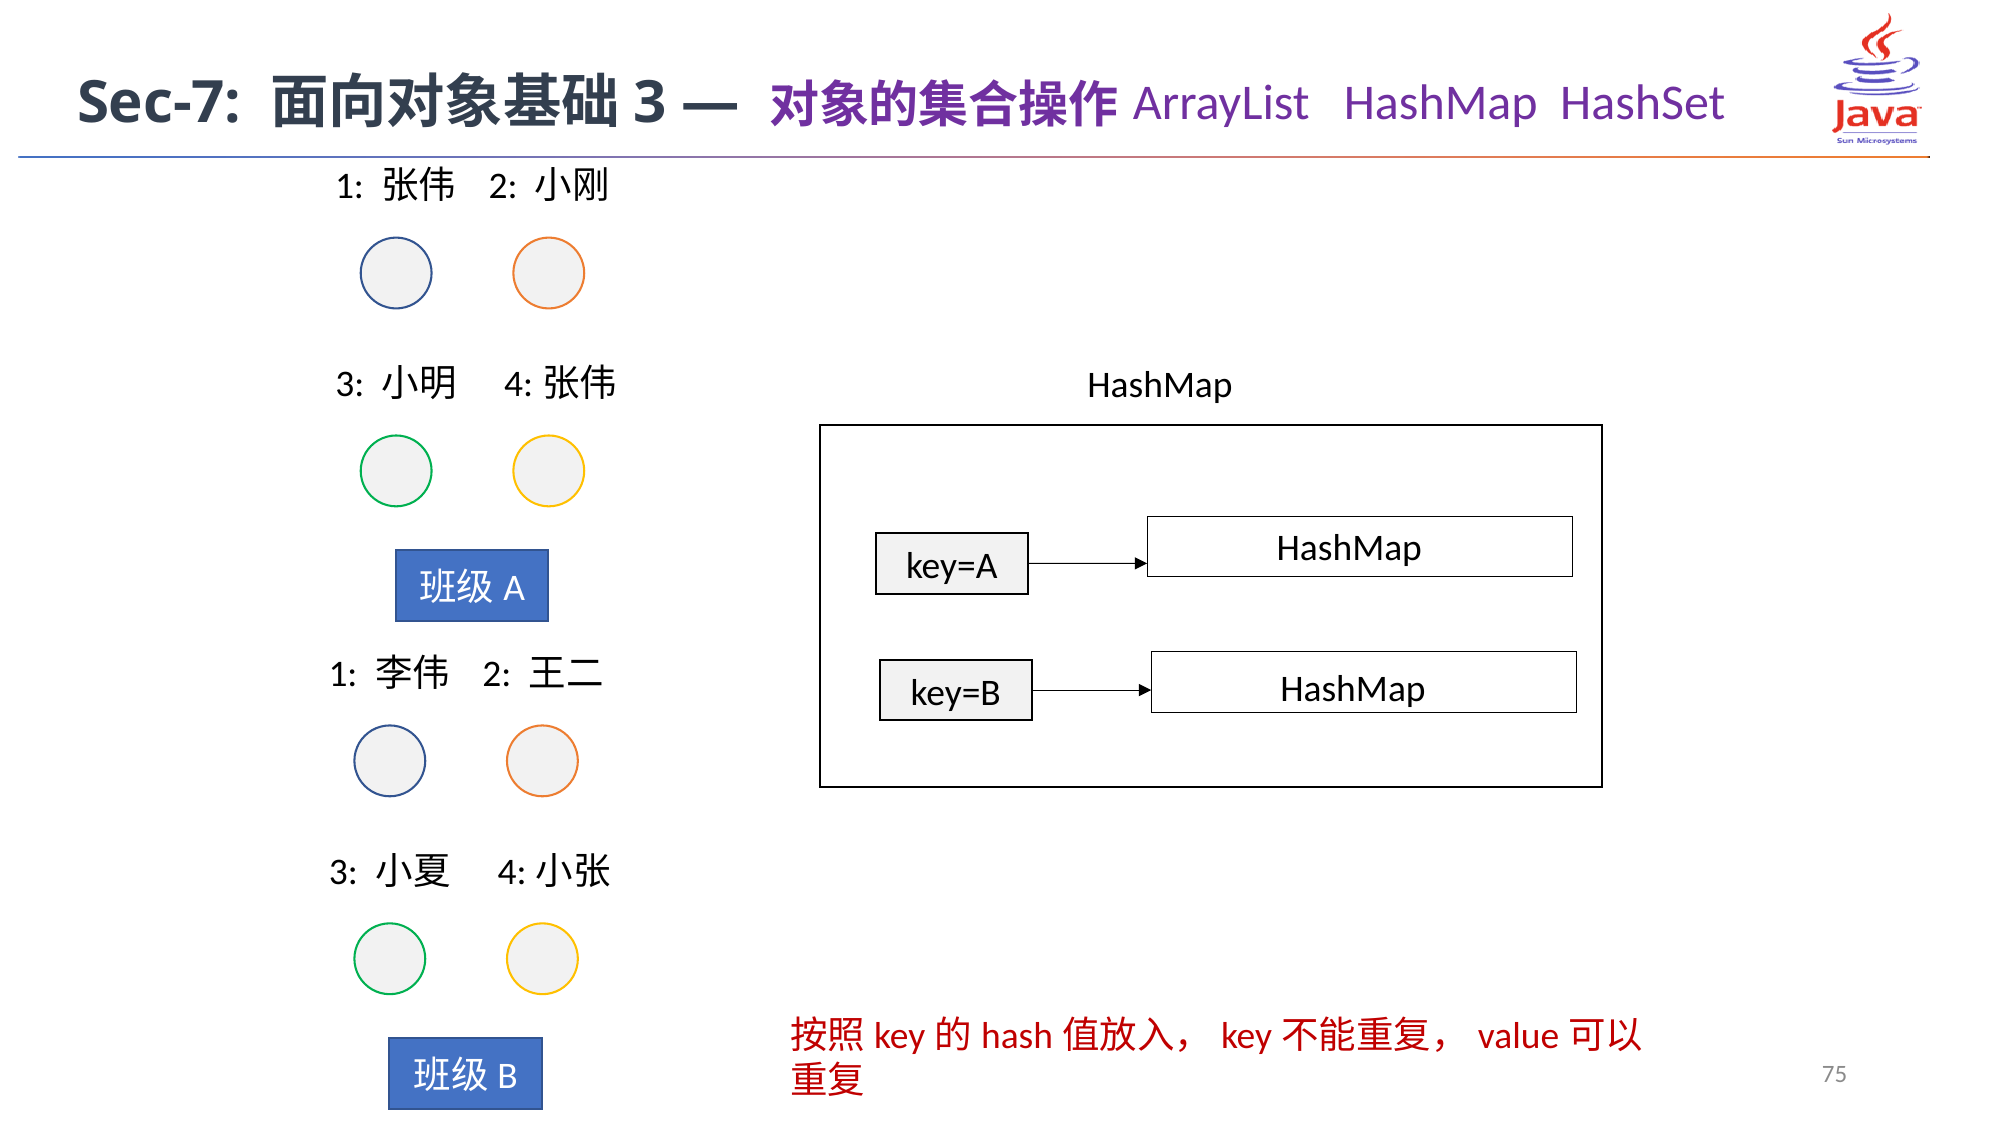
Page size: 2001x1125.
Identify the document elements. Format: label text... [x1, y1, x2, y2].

text_box [353, 922, 427, 996]
text_box 3: 小夏 [307, 839, 471, 900]
text_box [1151, 651, 1577, 713]
text_box HashMap [1265, 656, 1441, 717]
text_box 4:小张 [471, 839, 637, 900]
text_box [359, 236, 433, 310]
text_box 班级A [395, 549, 549, 622]
text_box key=B [879, 659, 1033, 721]
text_box [819, 424, 1603, 788]
text_box 班级B [388, 1037, 543, 1110]
text_box [359, 434, 433, 508]
text_box Sec-7: 面向对象基础3 — 对象的集合操作 [75, 62, 1674, 135]
text_box 2: 小刚 [455, 154, 644, 214]
text_box [512, 236, 586, 310]
picture [1825, 9, 1930, 149]
text_box [512, 434, 586, 508]
text_box [505, 922, 579, 996]
text_box HashMap [1261, 515, 1438, 575]
text_box 4:张伟 [477, 352, 644, 412]
text_box [353, 724, 427, 798]
text_box 1: 张伟 [301, 154, 455, 214]
text_box 按照key的hash值放入，key不能重复，value可以重复 [775, 1003, 1675, 1109]
text_box key=A [875, 532, 1029, 595]
text_box 2: 王二 [448, 641, 637, 702]
text_box ArrayList HashMap HashSet [1118, 62, 1745, 138]
text_box 3: 小明 [313, 352, 477, 412]
text_box [505, 724, 579, 798]
text_box 1: 李伟 [295, 641, 448, 702]
text_box [1147, 516, 1573, 577]
slide_number 75 [1675, 1042, 1863, 1103]
text_box HashMap [1072, 352, 1248, 413]
